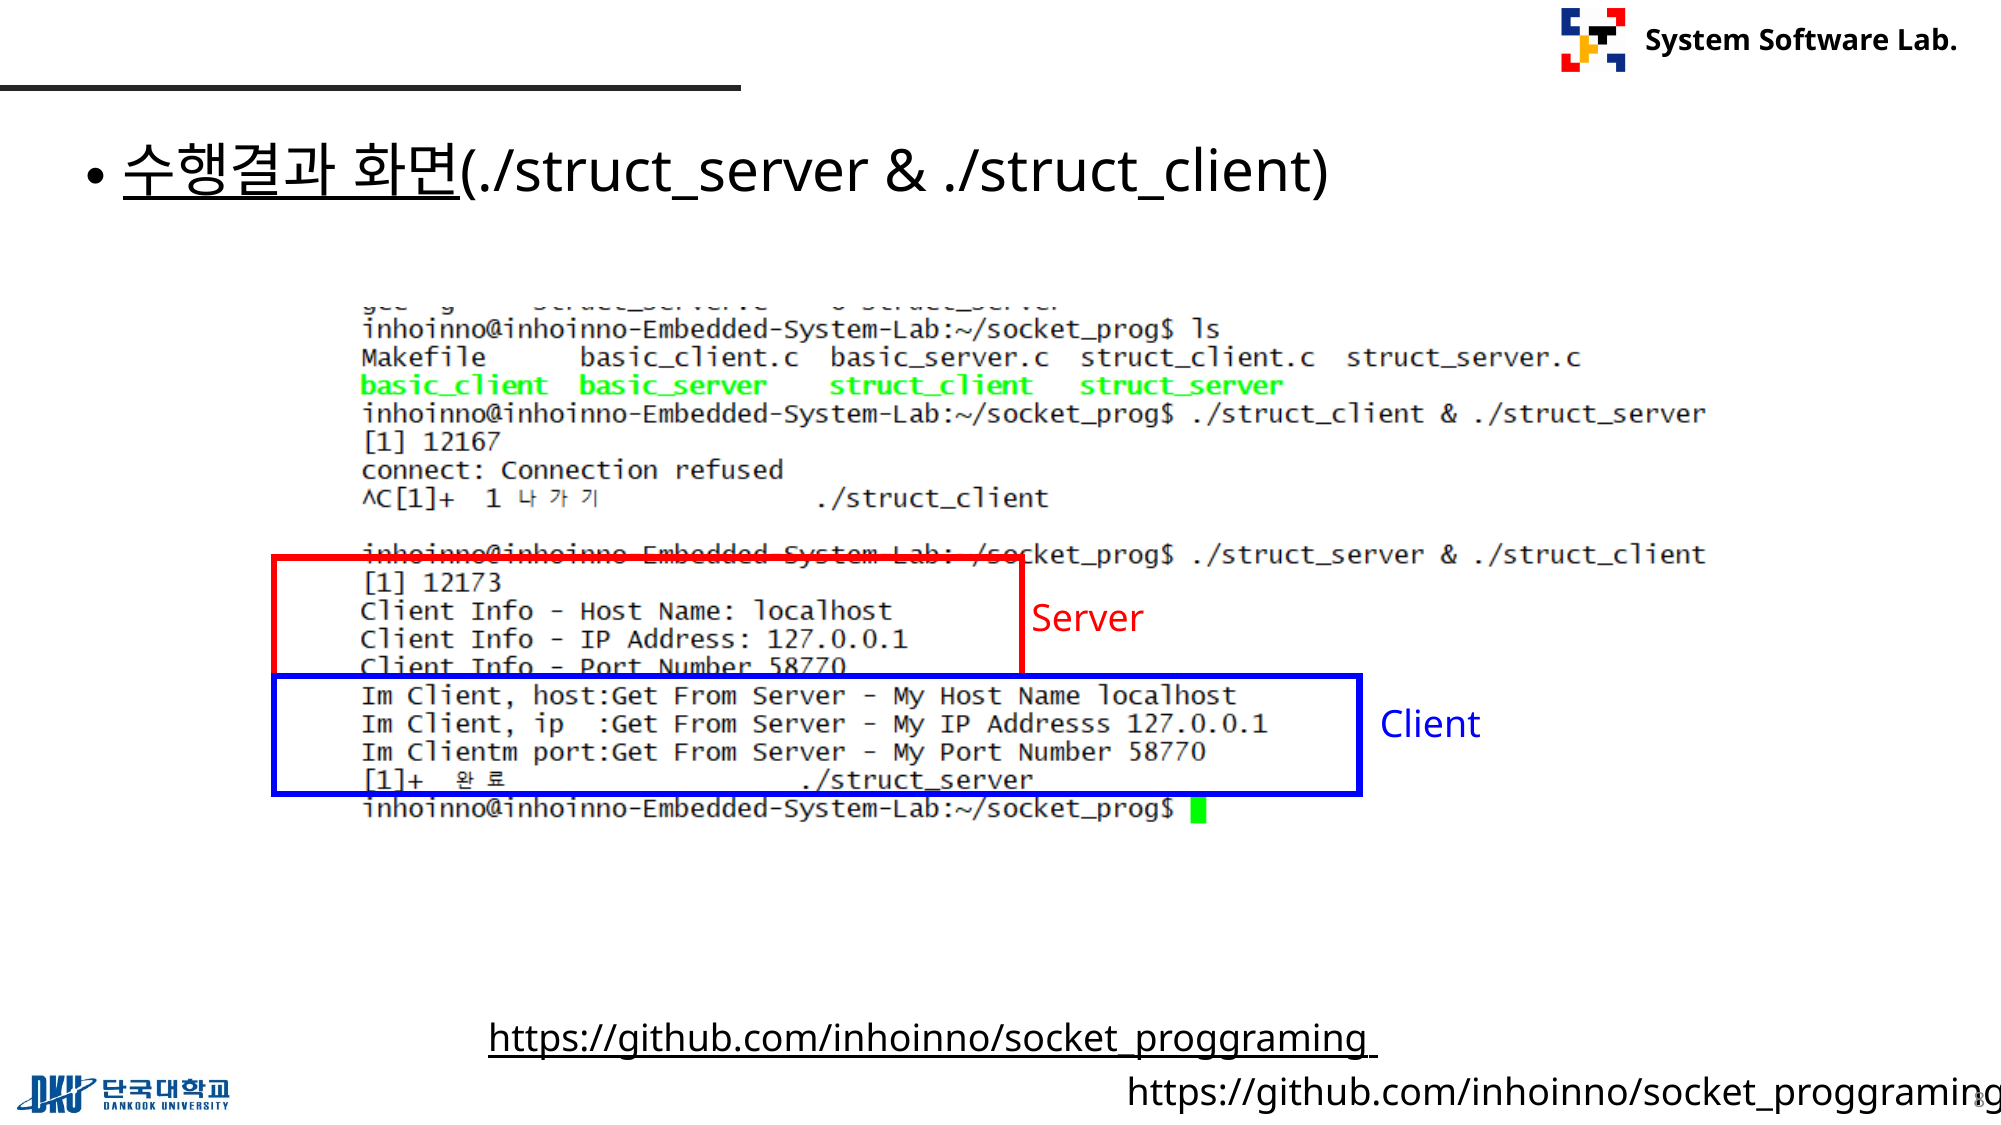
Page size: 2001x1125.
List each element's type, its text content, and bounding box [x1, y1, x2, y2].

picture [1560, 7, 1626, 73]
picture [14, 1069, 232, 1118]
text_box https://github.com/inhoinno/socket_proggraming [473, 1006, 1474, 1073]
slide_number 8 [1550, 1076, 2000, 1125]
picture [357, 307, 1729, 834]
list 수행결과 화면(./struct_server & ./struct_client) [70, 125, 1945, 1050]
